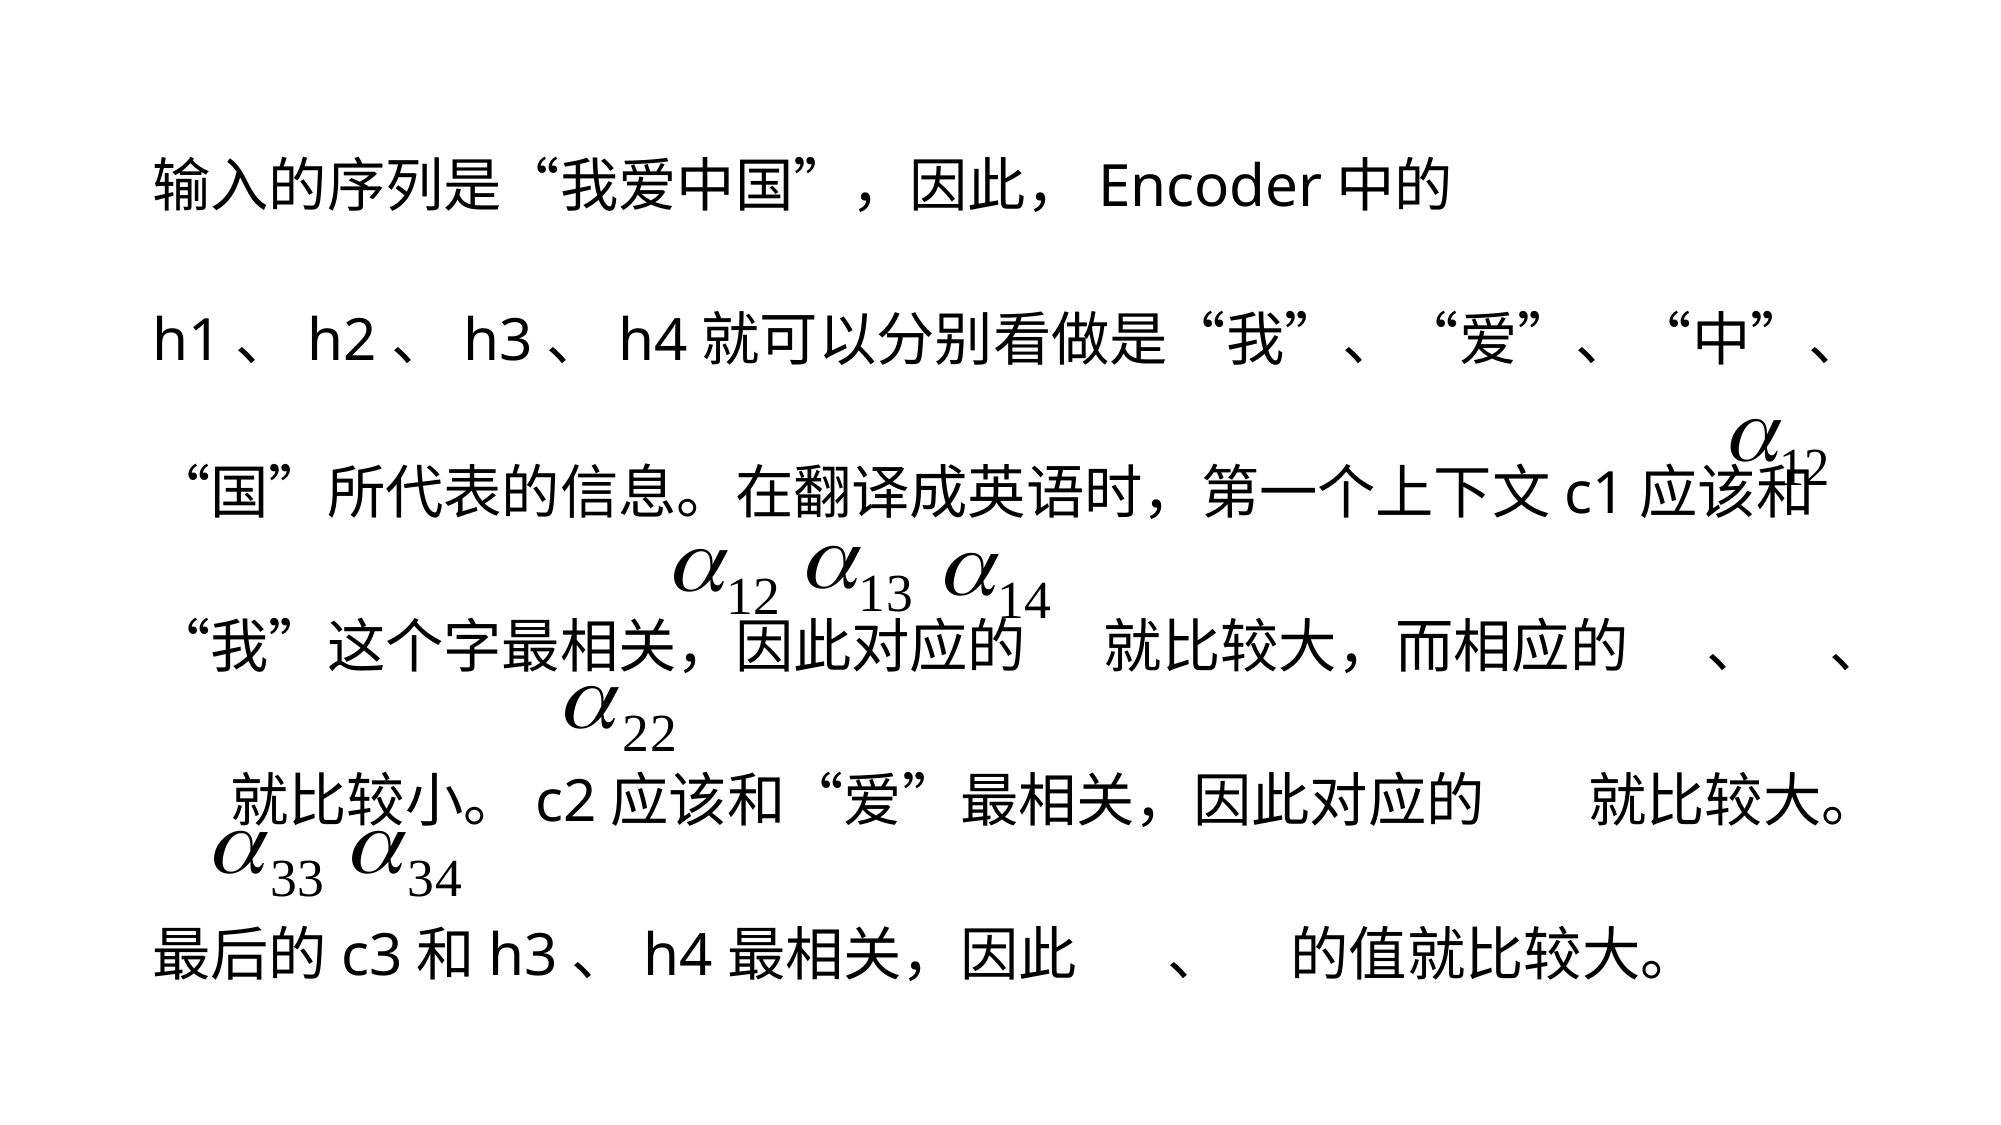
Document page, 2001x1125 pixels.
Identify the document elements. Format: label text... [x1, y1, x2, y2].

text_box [337, 781, 476, 920]
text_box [550, 636, 697, 767]
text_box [1716, 370, 1847, 501]
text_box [792, 496, 931, 634]
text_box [199, 781, 337, 920]
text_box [931, 504, 1069, 635]
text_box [659, 500, 792, 631]
list 输入的序列是“我爱中国”，因此，Encoder中的h1、h2、h3、h4就可以分别看做是“我”、“爱”、“中”、“国”所代表的信息。在翻译成英语时，第一个上下文c1应该和“我”这个字最相关，因此对应的 就比较大，而相应的 、 、 就比较小。c2应该和“爱”最相关，因此对应的 就比较大。最后的c3和h3、h4最相关，因此 、 的值就比较大。 [137, 57, 1863, 1007]
